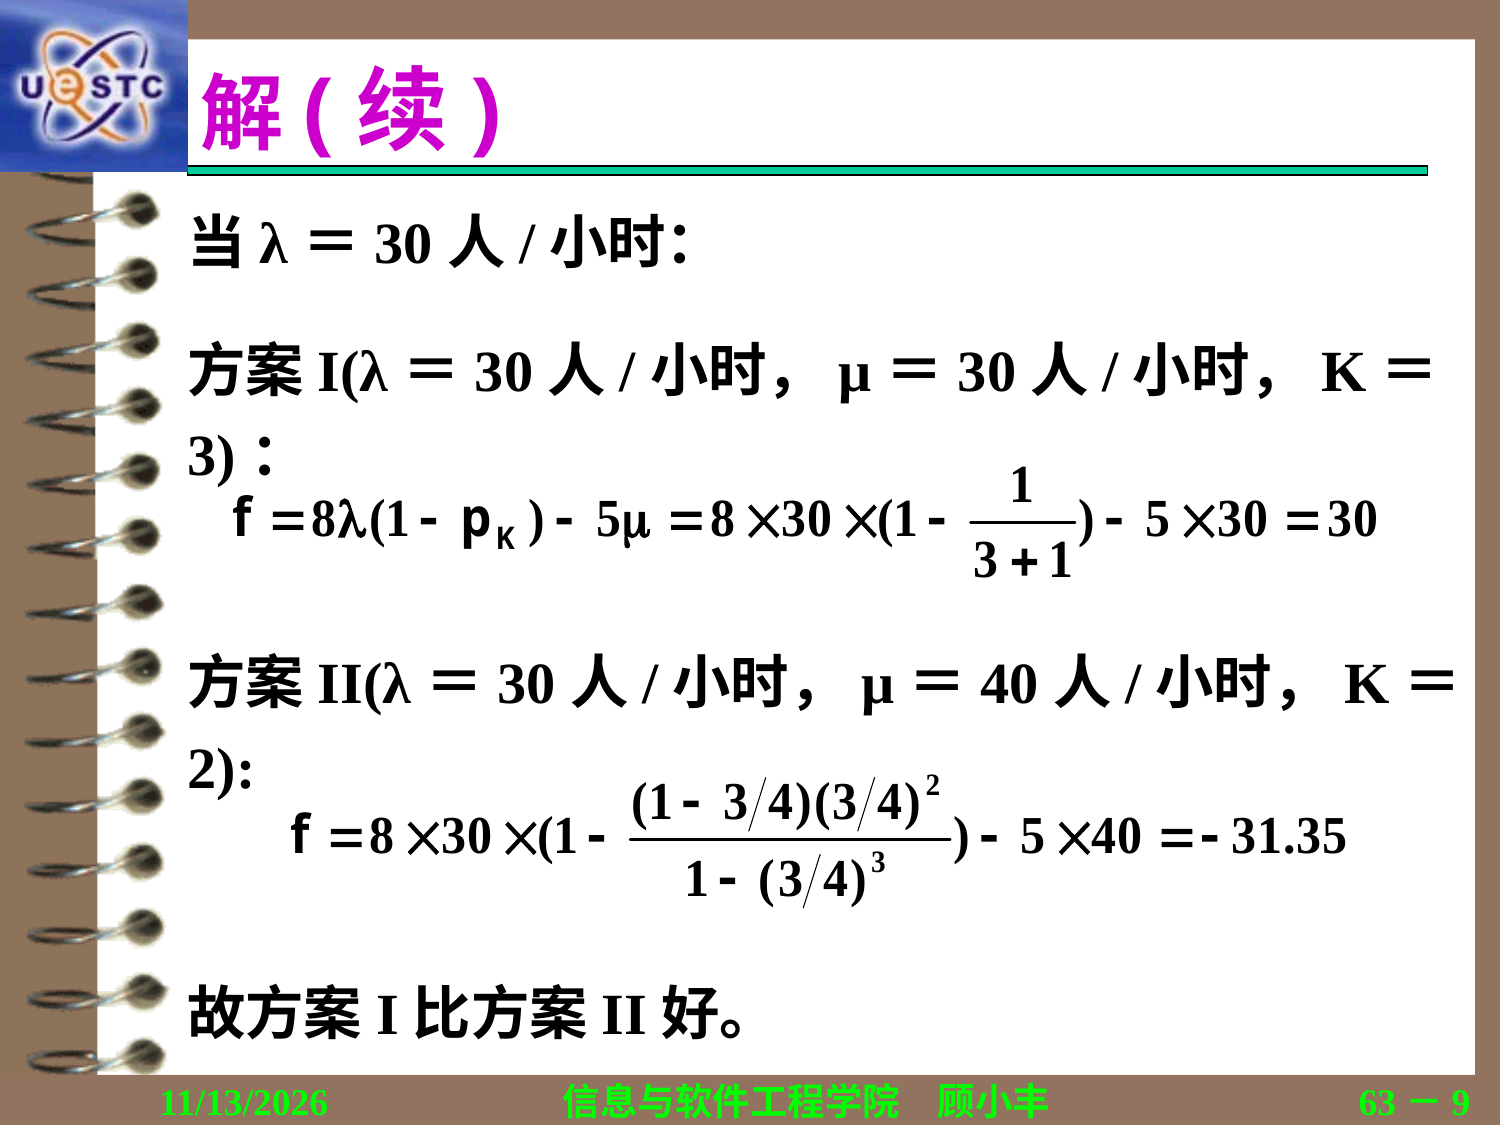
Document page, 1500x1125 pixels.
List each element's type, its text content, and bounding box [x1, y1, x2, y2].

footer 信息与软件工程学院 顾小丰 [462, 1077, 1151, 1123]
title 解(续) [200, 51, 1425, 162]
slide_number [159, 1077, 435, 1123]
slide_number 63－9 [1220, 1077, 1471, 1123]
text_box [223, 447, 1387, 588]
text_box 方案I(λ＝30人/小时，μ＝30人/小时，K＝3)： [187, 318, 1471, 487]
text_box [281, 760, 1357, 919]
text_box 方案II(λ＝30人/小时，μ＝40人/小时，K＝2): [187, 631, 1471, 800]
list 当λ＝30人/小时： [187, 190, 1425, 276]
picture [0, 0, 194, 1075]
text_box 故方案I比方案II好。 [187, 962, 1428, 1047]
